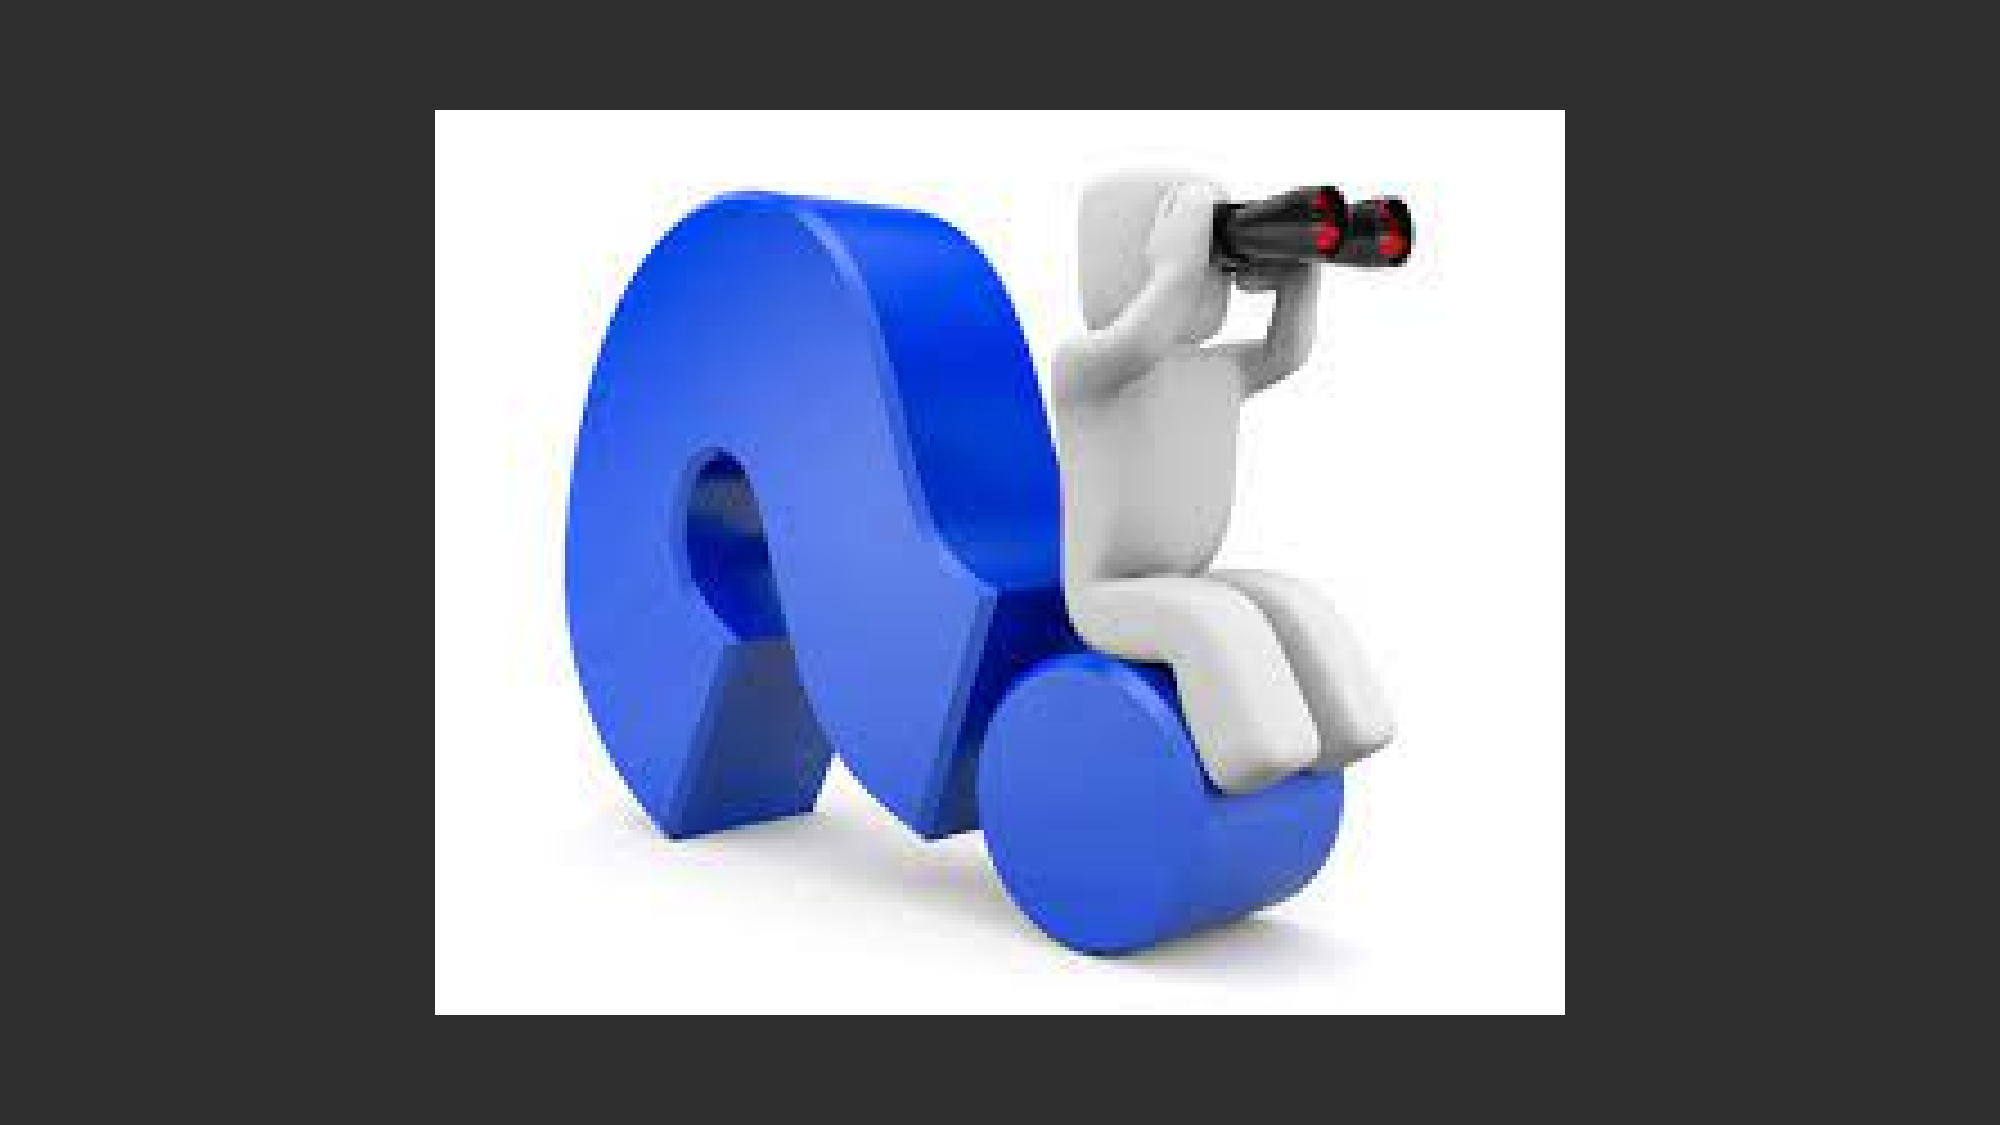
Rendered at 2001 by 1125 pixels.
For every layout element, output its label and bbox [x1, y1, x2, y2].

picture [435, 110, 1565, 1015]
